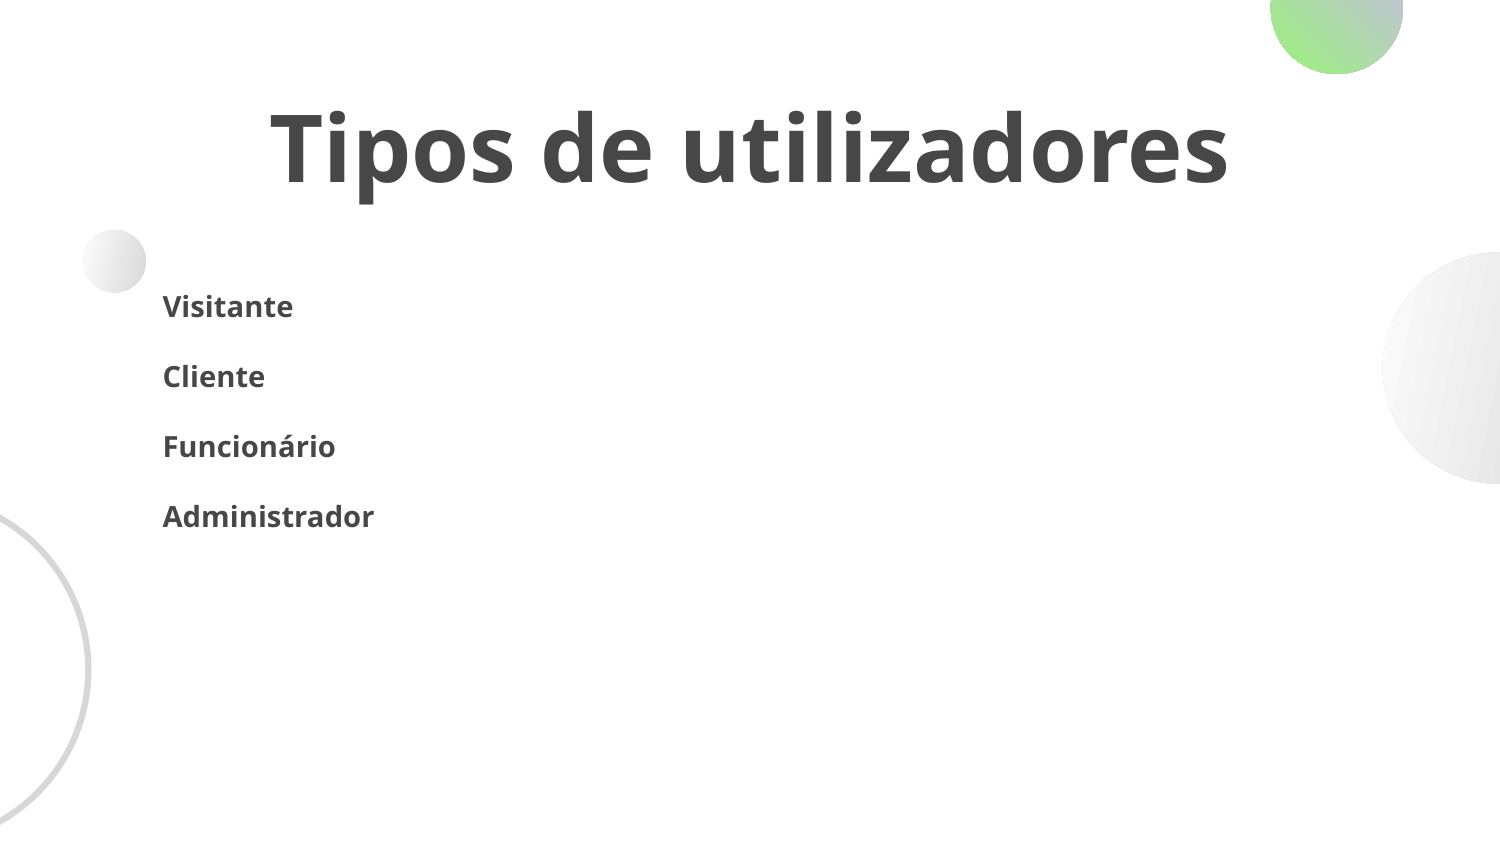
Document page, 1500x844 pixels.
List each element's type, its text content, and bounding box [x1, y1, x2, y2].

title Tipos de utilizadores [116, 73, 1384, 214]
subtitle Visitante Cliente Funcionário Administrador [126, 203, 1338, 787]
